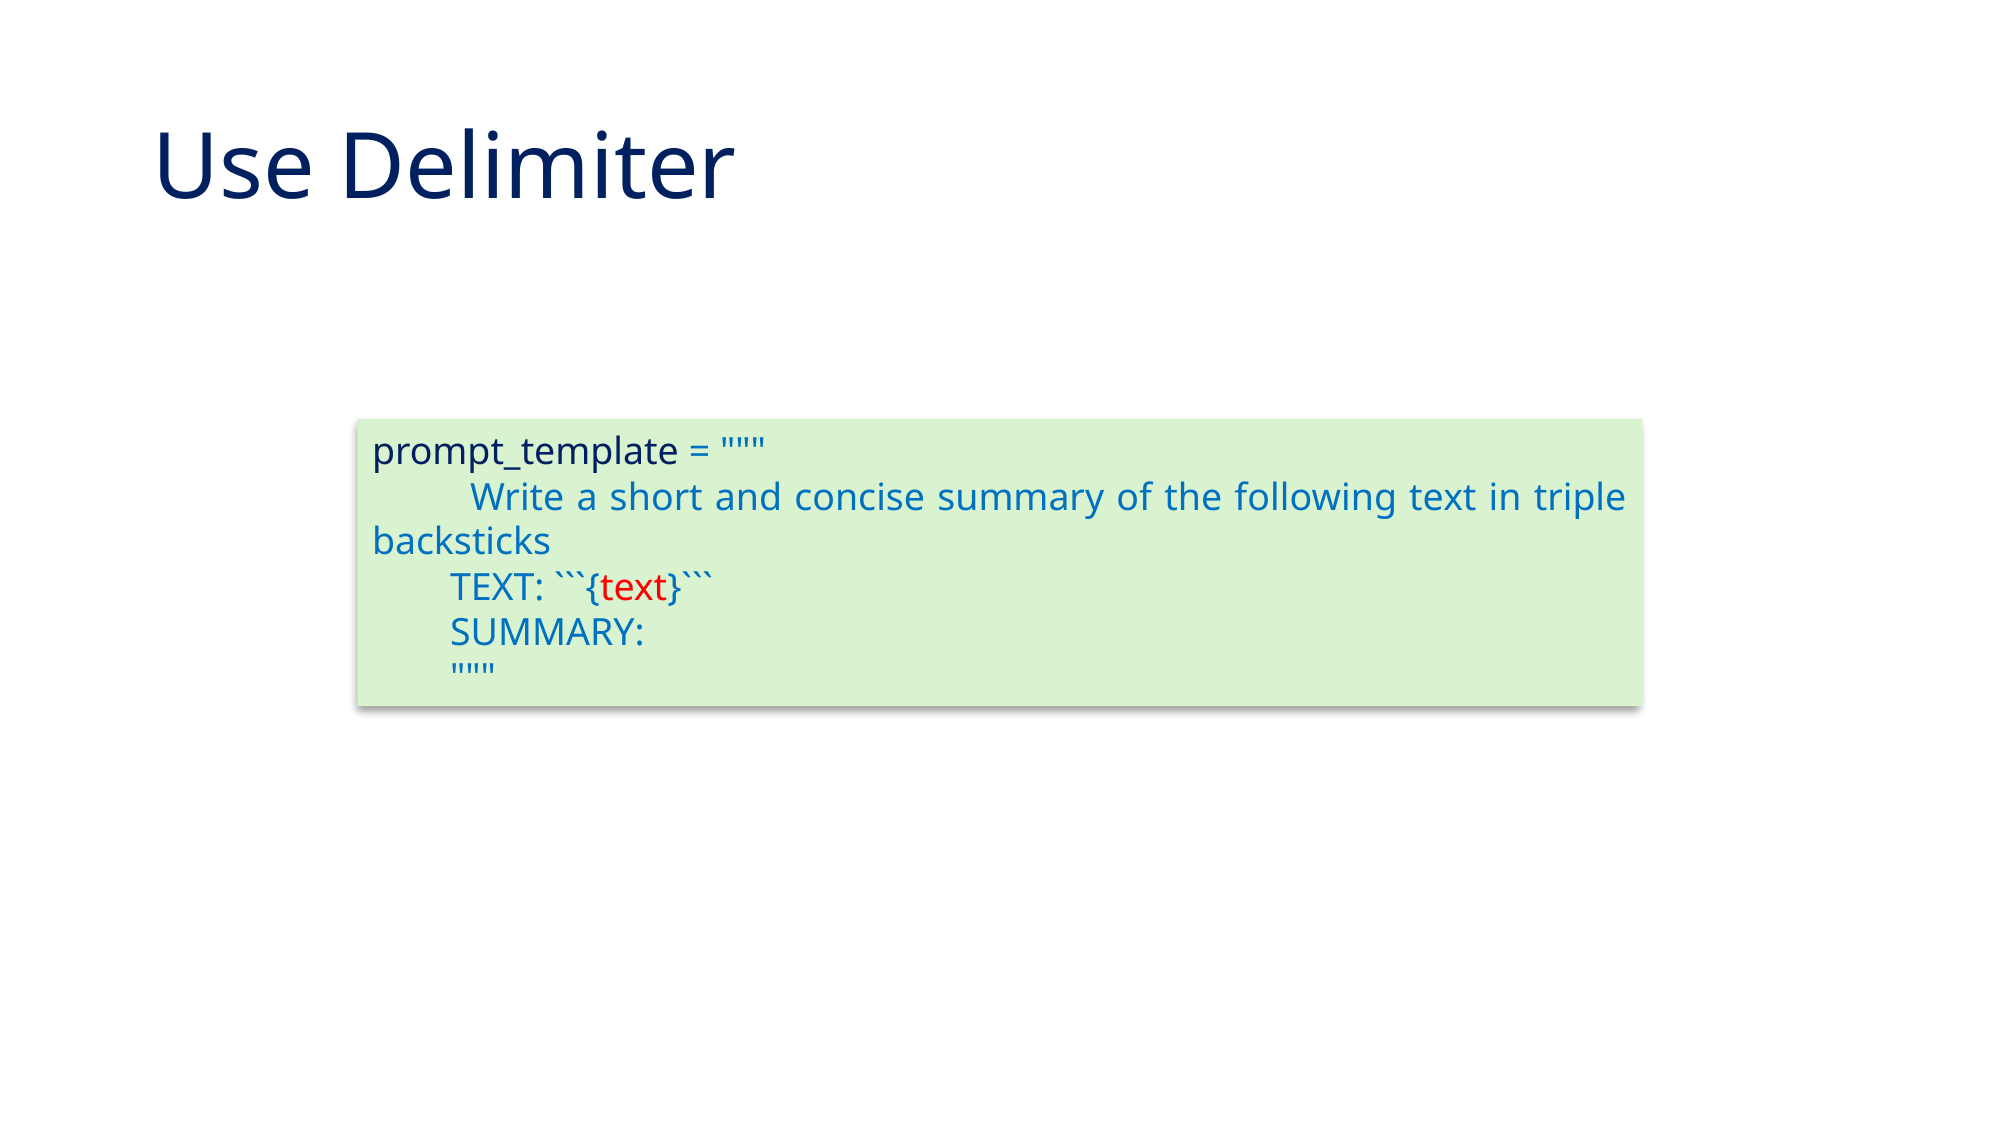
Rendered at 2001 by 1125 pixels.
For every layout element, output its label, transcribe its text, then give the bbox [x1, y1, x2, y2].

text_box prompt_template = """ Write a short and concise summary of the following text in triple backsticks TEXT: ```{text}``` SUMMARY: """ [356, 417, 1644, 708]
title Use Delimiter [137, 59, 1863, 278]
